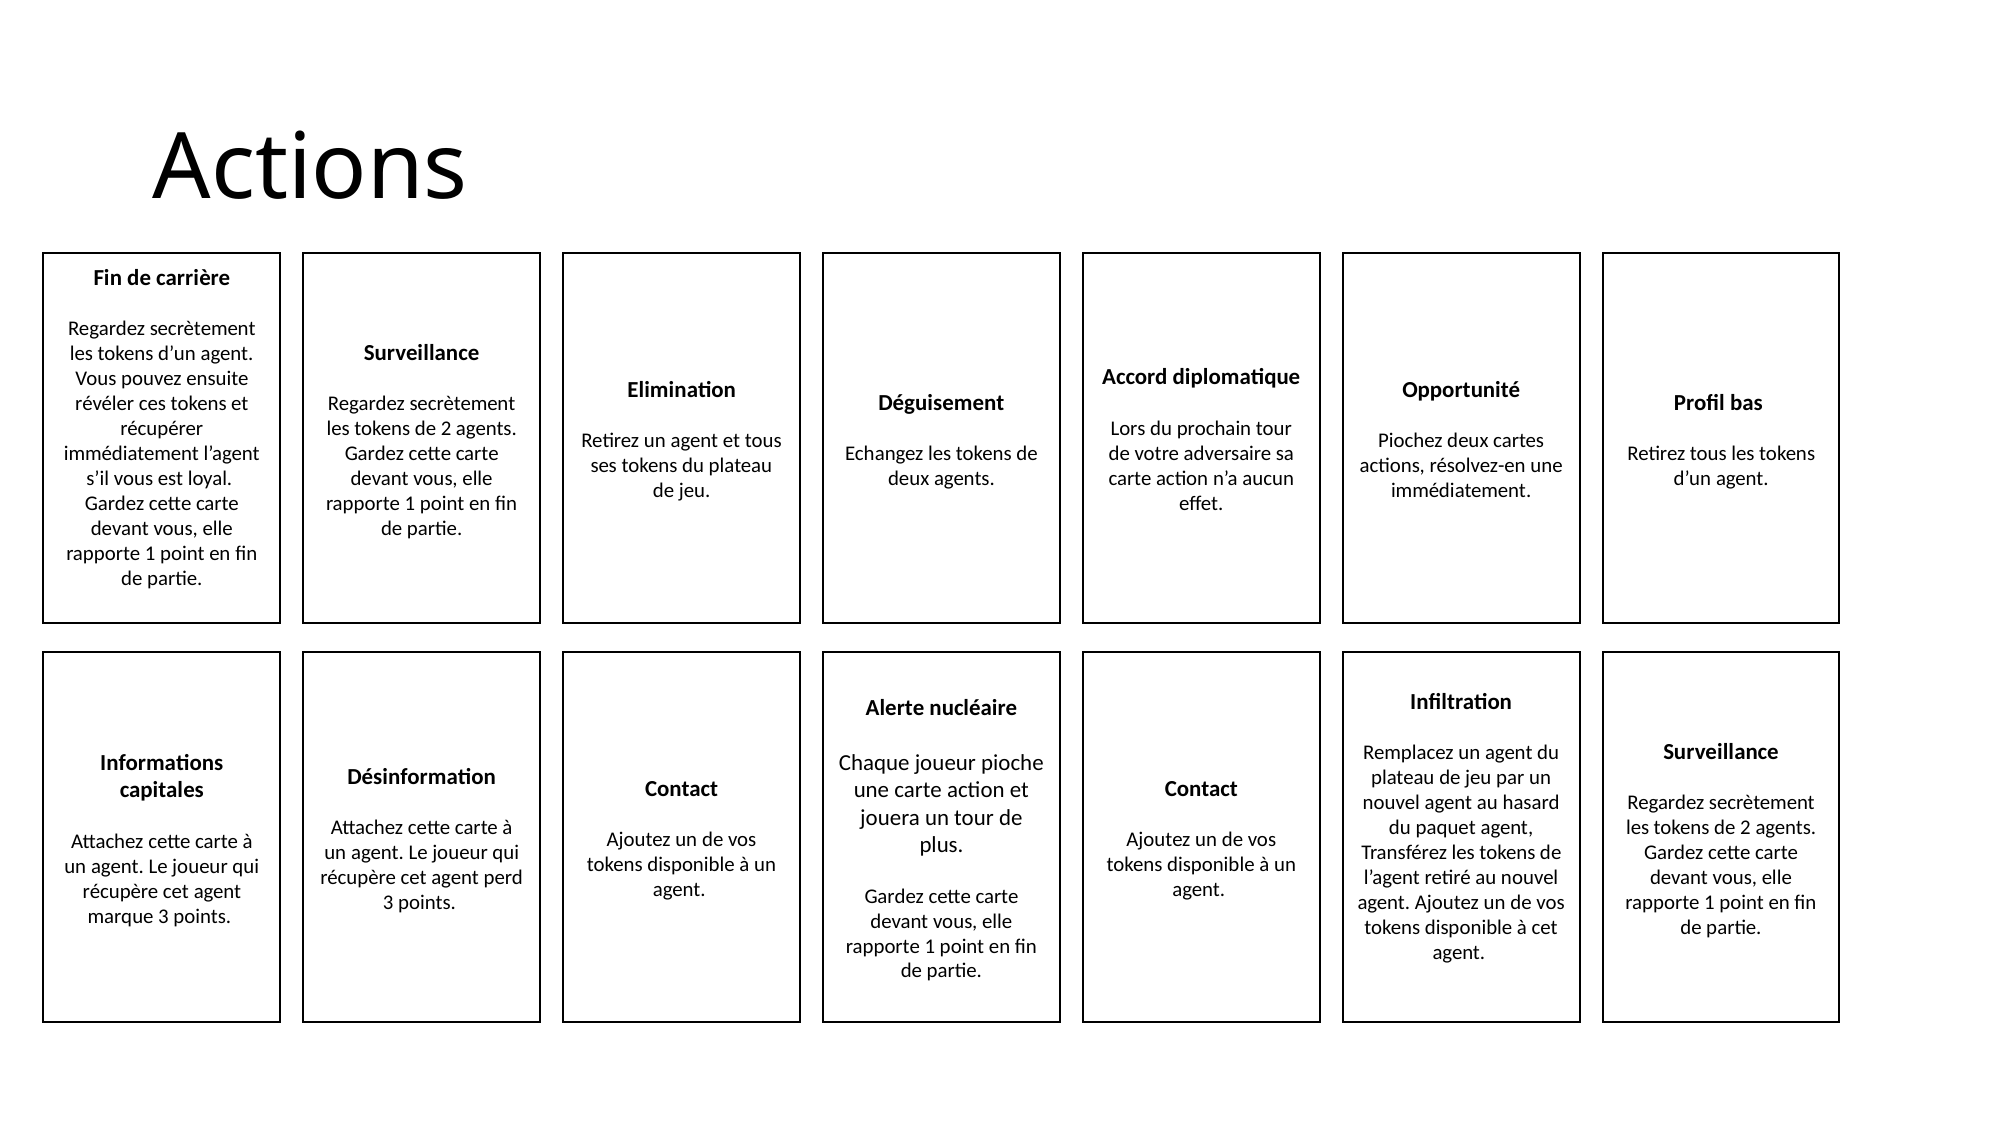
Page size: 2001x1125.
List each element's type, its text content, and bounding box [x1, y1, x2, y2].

text_box Alerte nucléaire Chaque joueur pioche une carte action et jouera un tour de plus. Gardez cette carte devant vous, elle rapporte 1 point en fin de partie. [822, 651, 1061, 1023]
text_box Surveillance Regardez secrètement les tokens de 2 agents. Gardez cette carte devant vous, elle rapporte 1 point en fin de partie. [302, 252, 541, 624]
text_box Désinformation Attachez cette carte à un agent. Le joueur qui récupère cet agent perd 3 points. [302, 651, 541, 1023]
text_box Fin de carrière Regardez secrètement les tokens d’un agent. Vous pouvez ensuite révéler ces tokens et récupérer immédiatement l’agent s’il vous est loyal. Gardez cette carte devant vous, elle rapporte 1 point en fin de partie. [42, 252, 281, 624]
text_box Opportunité Piochez deux cartes actions, résolvez-en une immédiatement. [1342, 252, 1581, 624]
text_box Informations capitales Attachez cette carte à un agent. Le joueur qui récupère cet agent marque 3 points. [42, 651, 281, 1023]
text_box Infiltration Remplacez un agent du plateau de jeu par un nouvel agent au hasard du paquet agent, Transférez les tokens de l’agent retiré au nouvel agent. Ajoutez un de vos tokens disponible à cet agent. [1342, 651, 1581, 1023]
text_box Profil bas Retirez tous les tokens d’un agent. [1602, 252, 1840, 624]
text_box Contact Ajoutez un de vos tokens disponible à un agent. [1082, 651, 1321, 1023]
text_box Elimination Retirez un agent et tous ses tokens du plateau de jeu. [562, 252, 801, 624]
text_box Contact Ajoutez un de vos tokens disponible à un agent. [562, 651, 801, 1023]
title Actions [137, 59, 1863, 278]
text_box Accord diplomatique Lors du prochain tour de votre adversaire sa carte action n’a aucun effet. [1082, 252, 1321, 624]
text_box Déguisement Echangez les tokens de deux agents. [822, 252, 1061, 624]
text_box Surveillance Regardez secrètement les tokens de 2 agents. Gardez cette carte devant vous, elle rapporte 1 point en fin de partie. [1602, 651, 1840, 1023]
